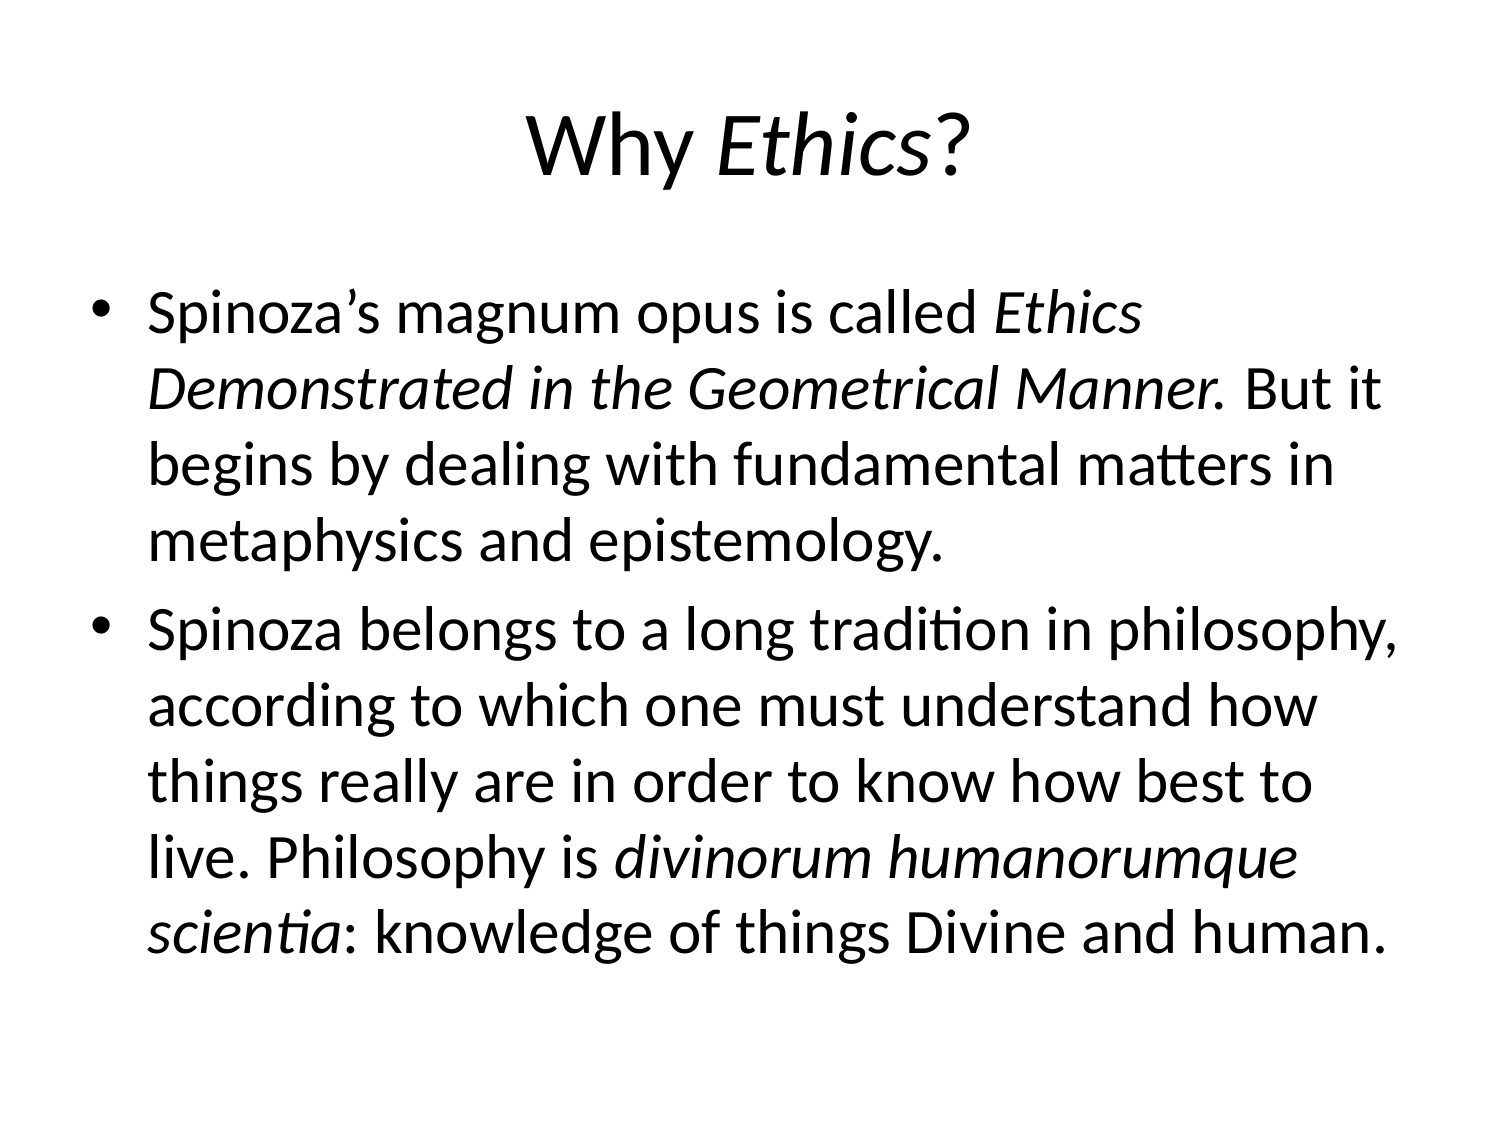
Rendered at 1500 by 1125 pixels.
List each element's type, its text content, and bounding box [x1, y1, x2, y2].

list Spinoza’s magnum opus is called Ethics Demonstrated in the Geometrical Manner. But it begins by dealing with fundamental matters in metaphysics and epistemology. Spinoza belongs to a long tradition in philosophy, according to which one must understand how things really are in order to know how best to live. Philosophy is divinorum humanorumque scientia: knowledge of things Divine and human. [75, 262, 1425, 1005]
title Why Ethics? [75, 45, 1425, 233]
